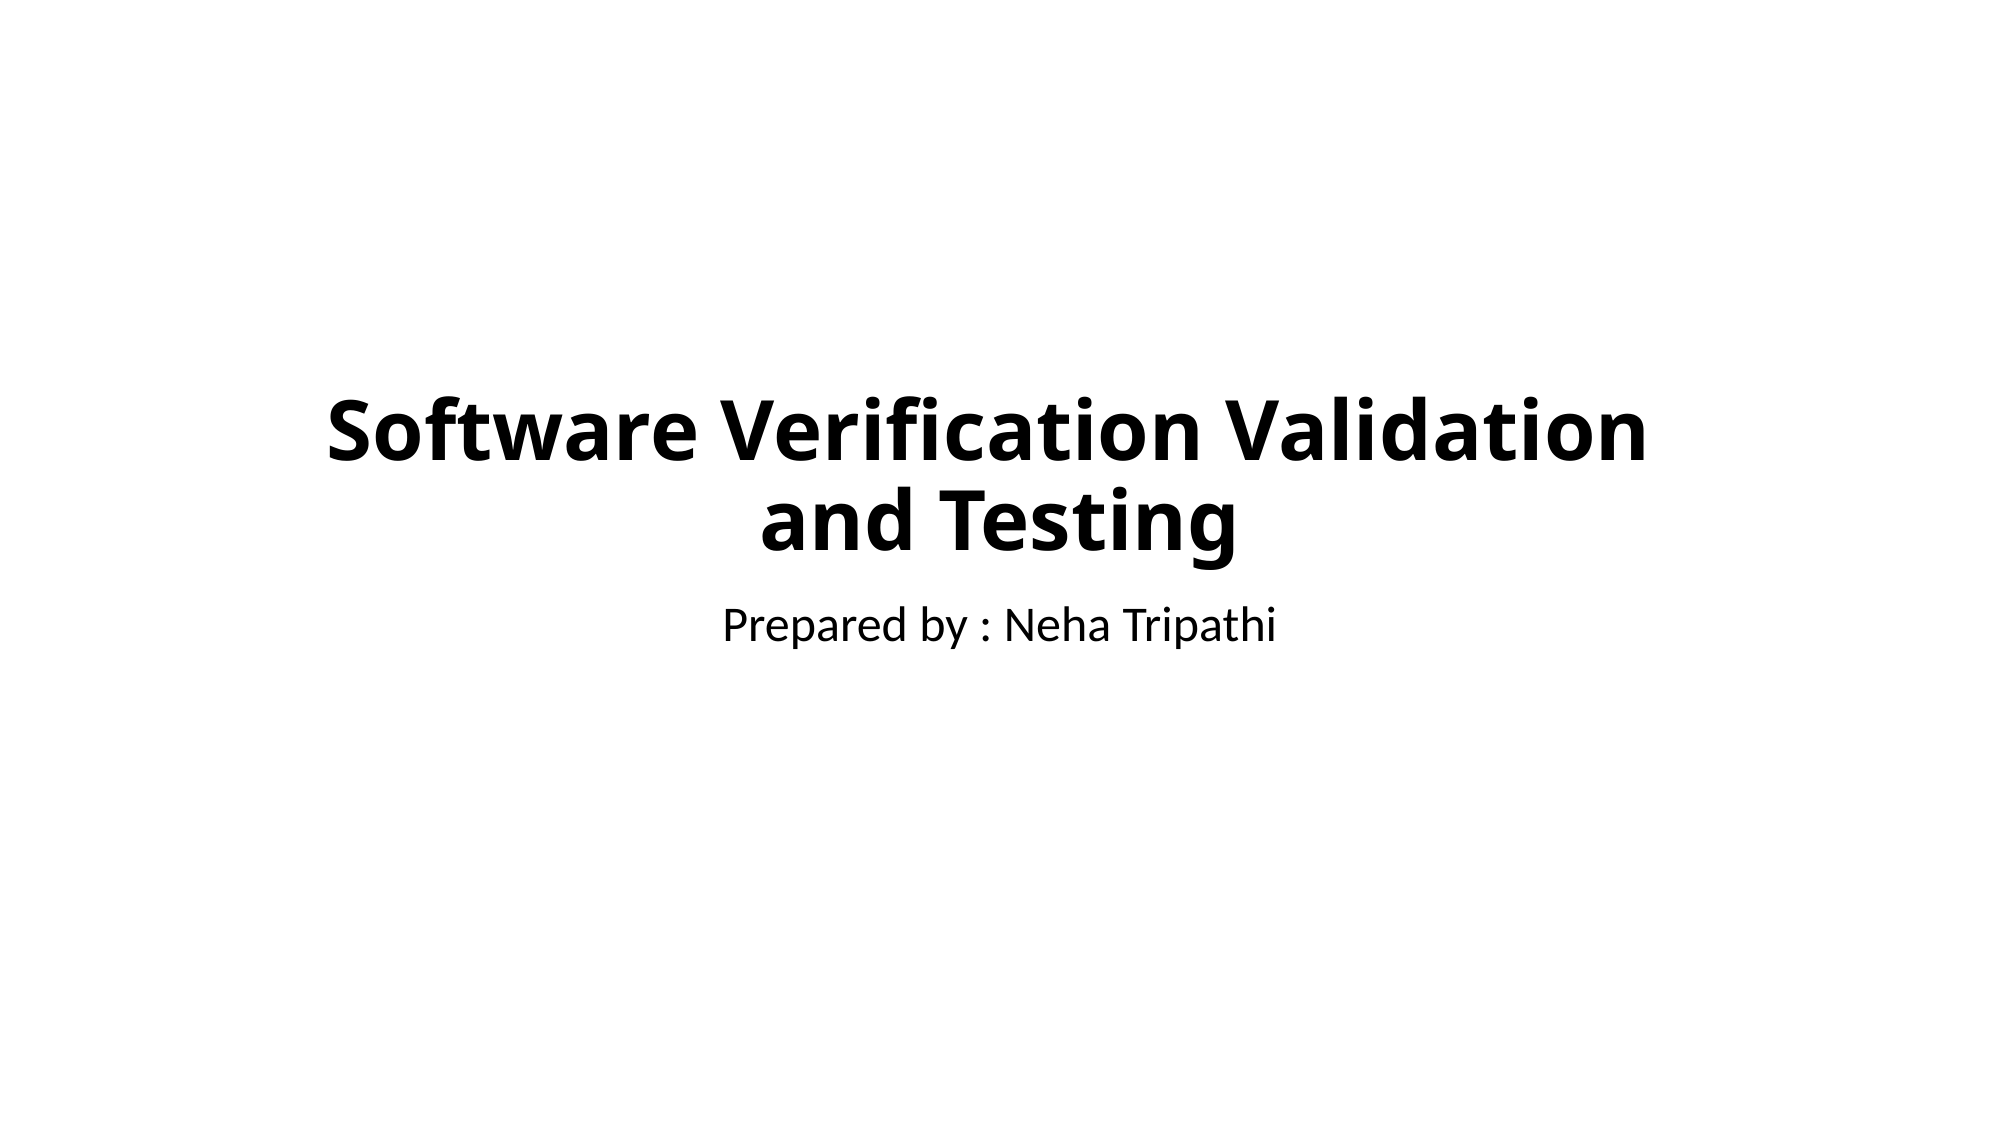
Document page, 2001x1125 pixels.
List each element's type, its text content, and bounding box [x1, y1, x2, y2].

subtitle Prepared by : Neha Tripathi [249, 590, 1750, 863]
title Software Verification Validation and Testing [249, 184, 1750, 576]
